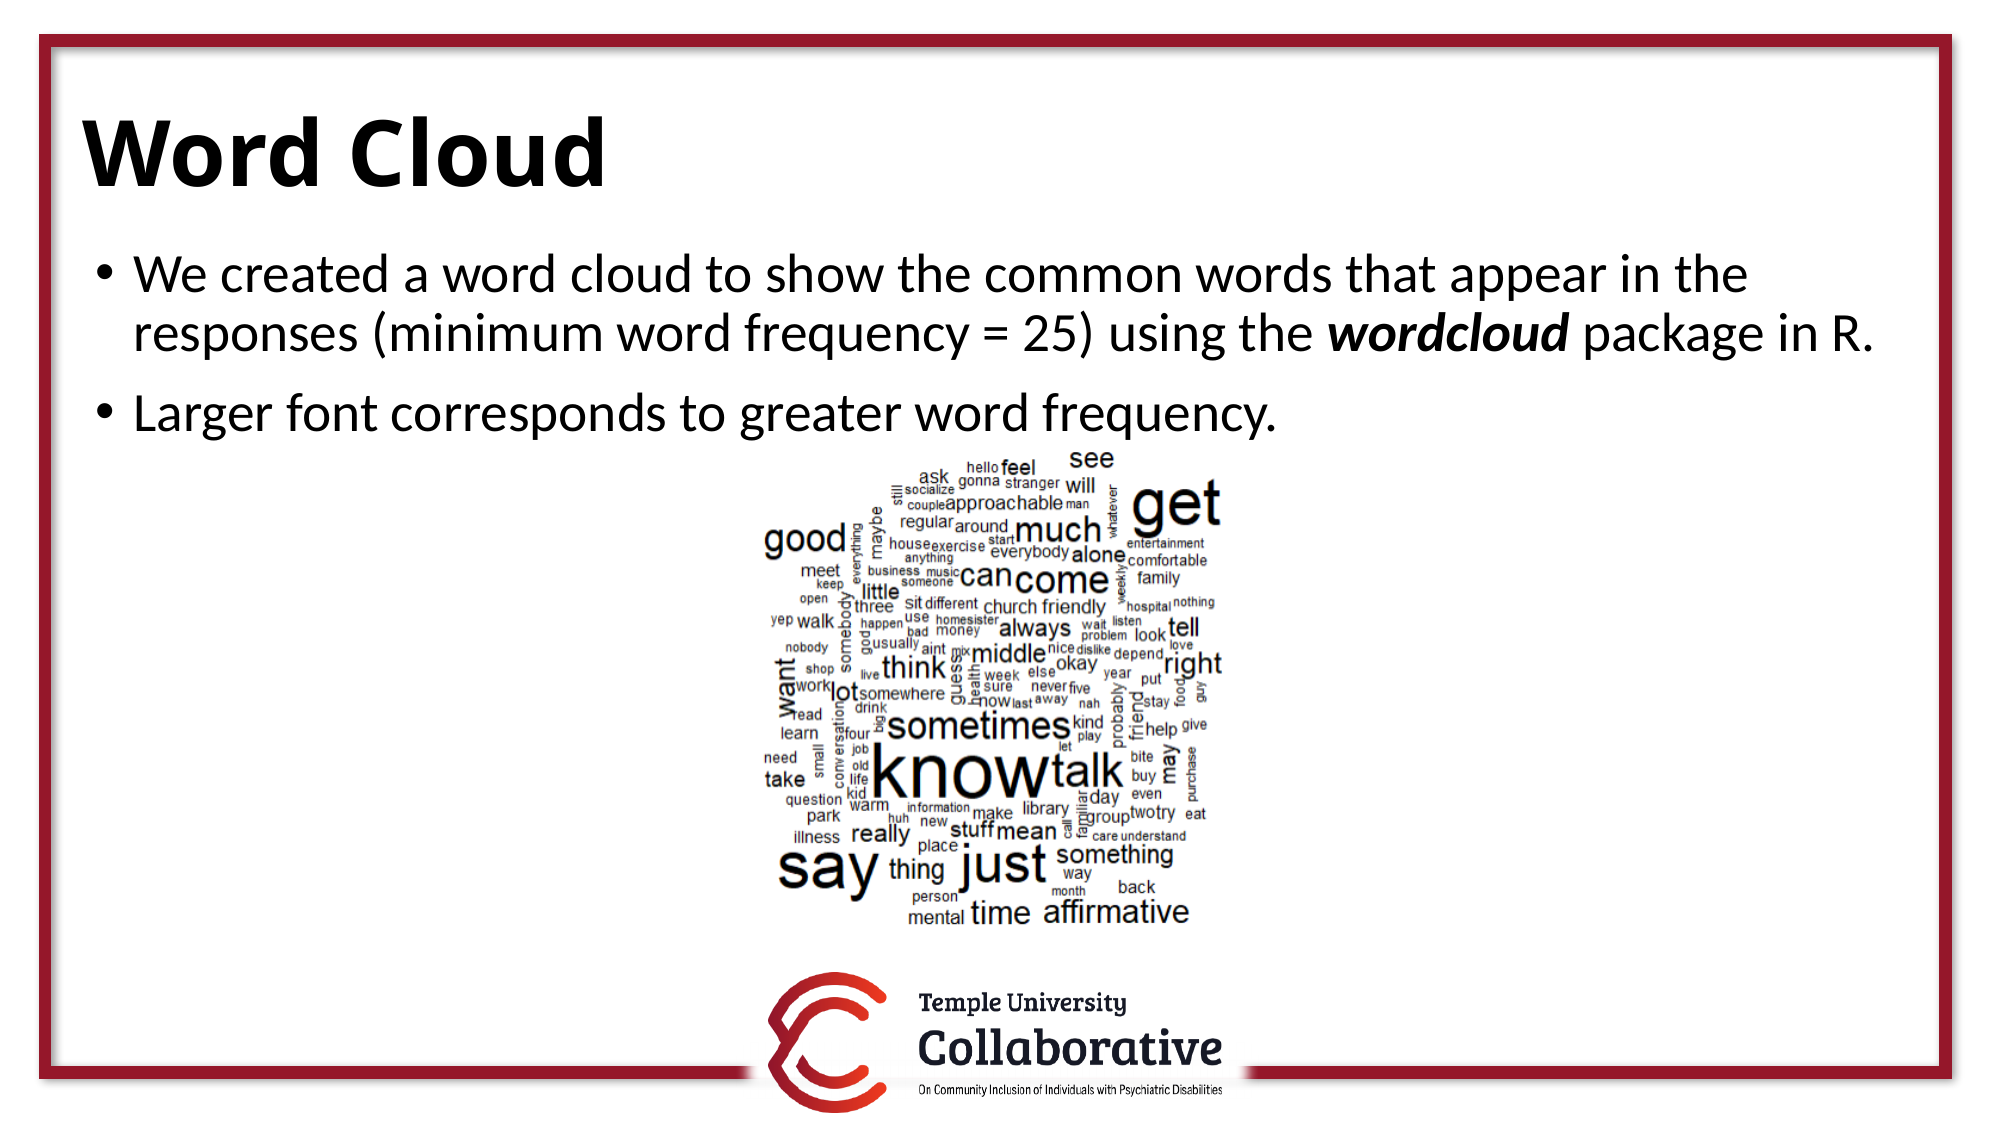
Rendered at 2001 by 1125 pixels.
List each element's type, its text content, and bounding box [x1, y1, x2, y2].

picture [768, 972, 1222, 1113]
title Word Cloud [67, 47, 1793, 266]
list We created a word cloud to show the common words that appear in the responses (minimum word frequency = 25) using the wordcloud package in R. Larger font corresponds to greater word frequency. [80, 237, 1919, 455]
picture [746, 426, 1253, 960]
